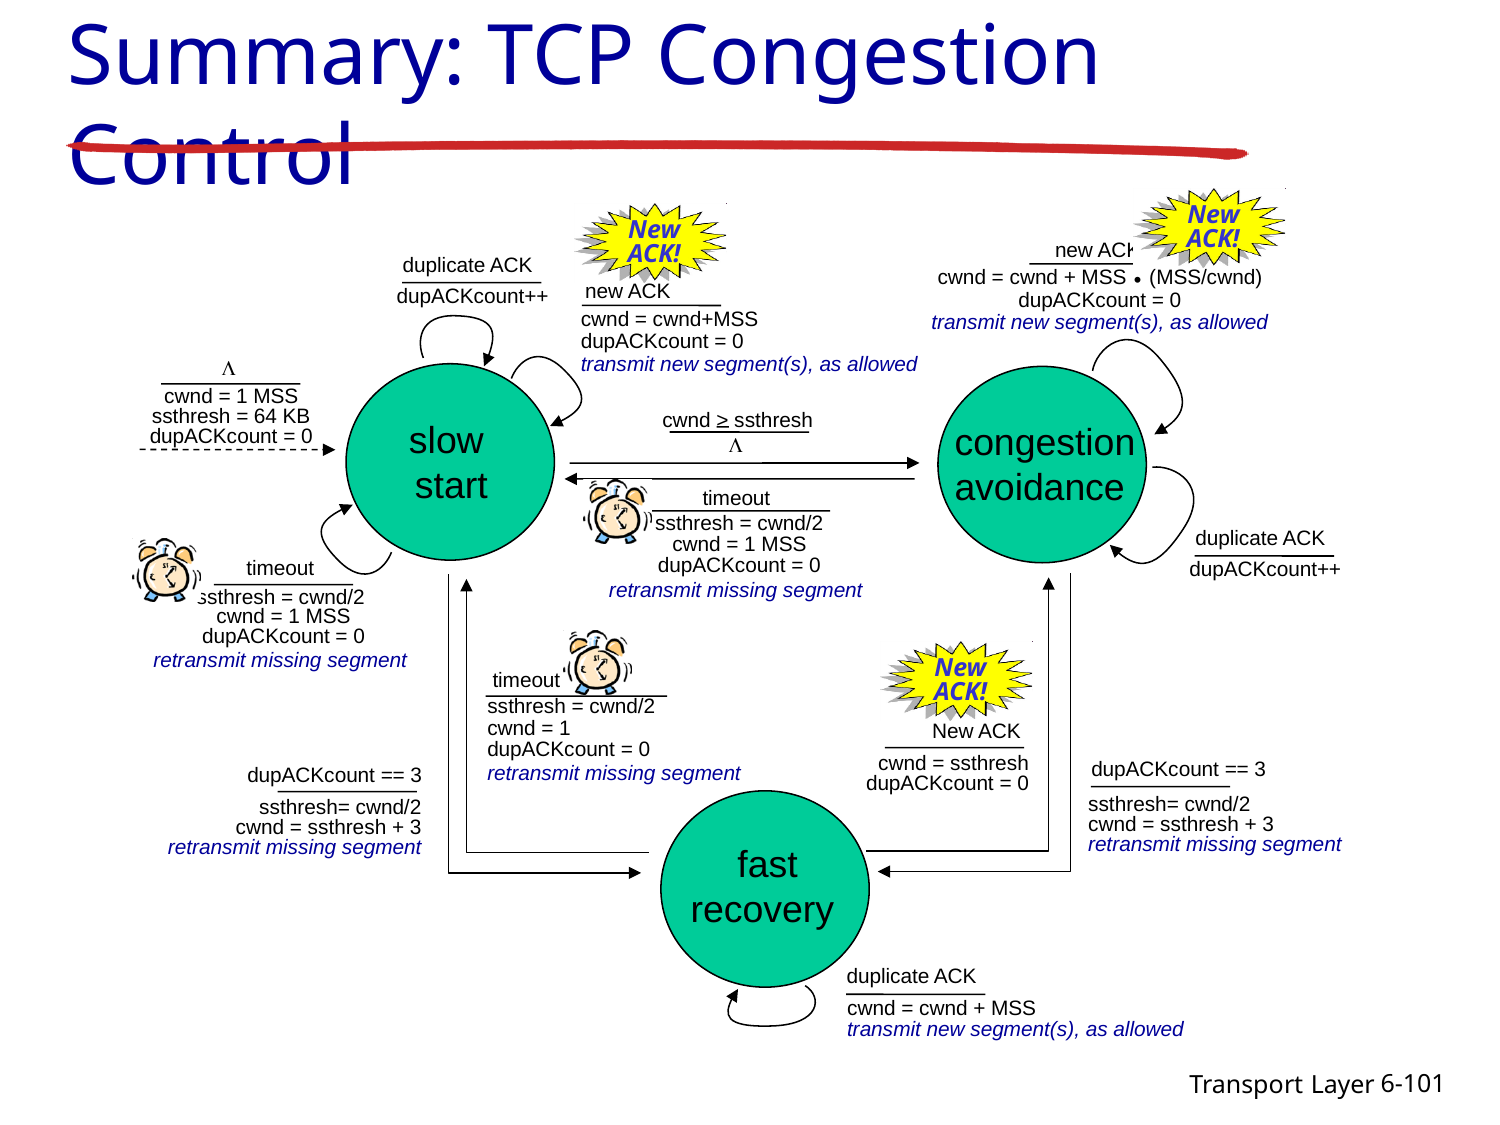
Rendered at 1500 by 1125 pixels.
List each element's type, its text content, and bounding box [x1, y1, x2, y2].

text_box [1290, 224, 1357, 572]
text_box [877, 572, 1358, 888]
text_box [574, 188, 1286, 721]
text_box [134, 243, 569, 478]
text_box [131, 479, 569, 695]
title Summary: TCP Congestion Control [52, 30, 1328, 172]
slide_number 6-101 [1365, 1060, 1477, 1106]
picture [61, 135, 1262, 165]
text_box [850, 728, 1049, 852]
footer Transport Layer [914, 1057, 1390, 1105]
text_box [660, 790, 1200, 1073]
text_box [152, 703, 764, 891]
